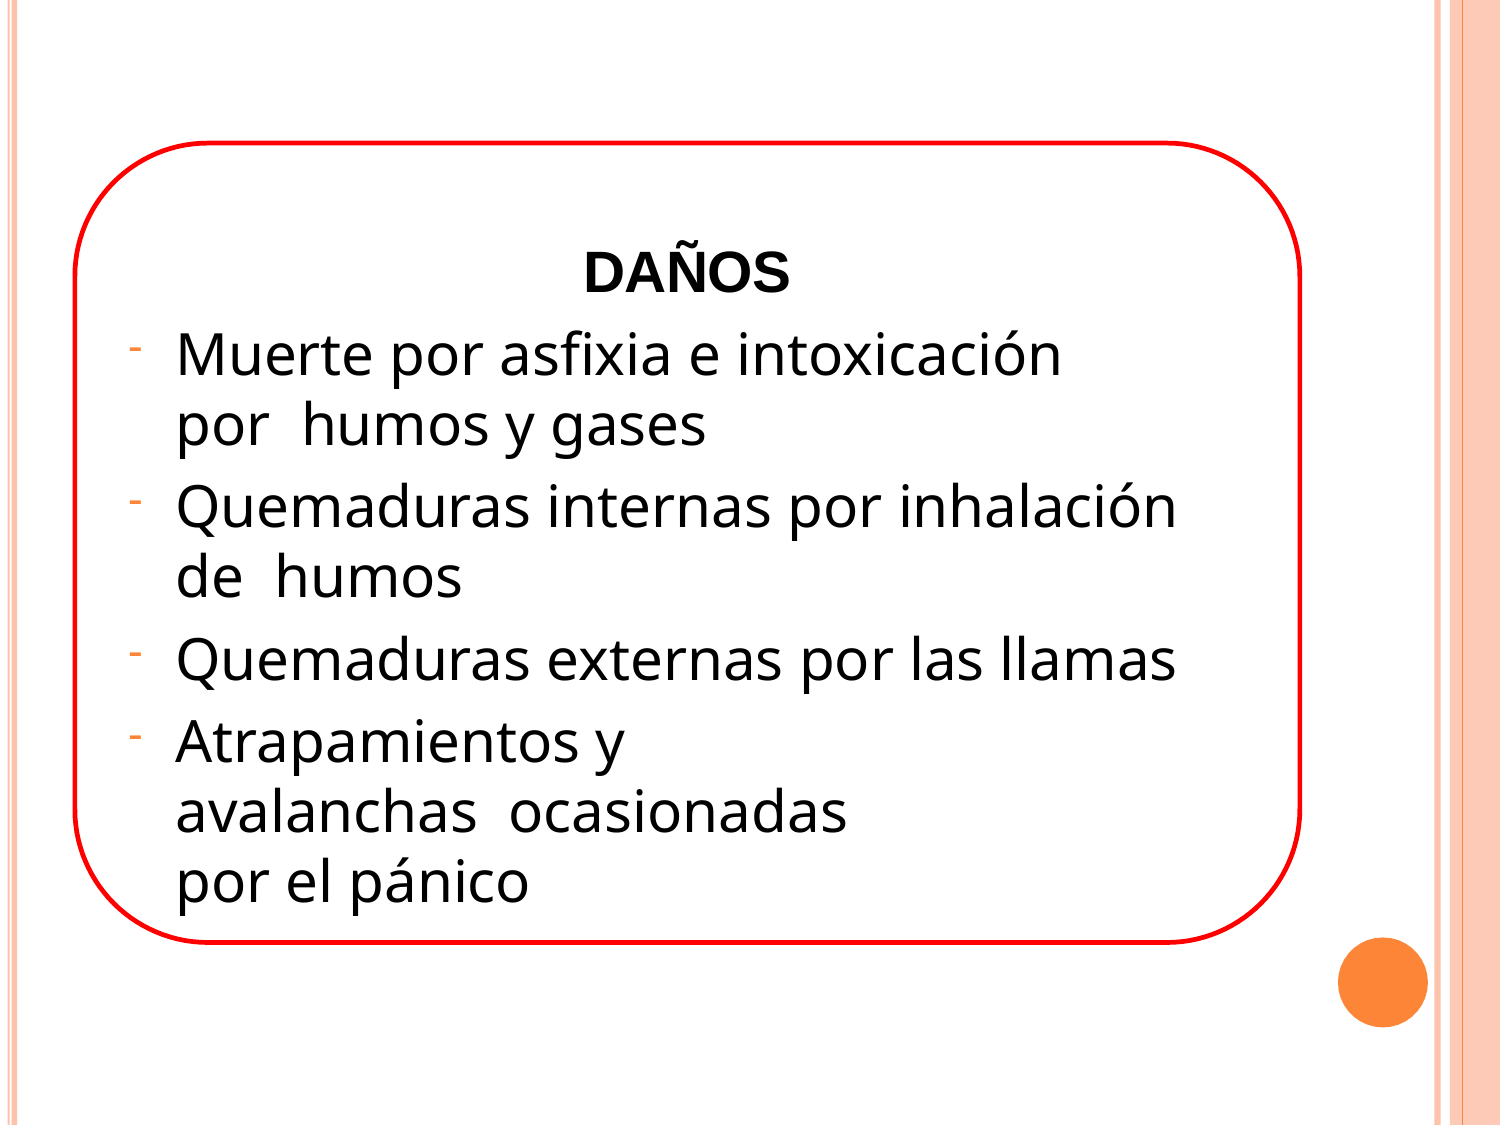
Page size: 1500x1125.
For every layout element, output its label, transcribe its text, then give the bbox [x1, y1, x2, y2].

text_box [1337, 937, 1428, 1028]
text_box DAÑOS Muerte por asfixia e intoxicación por humos y gases Quemaduras internas por inhalación de humos Quemaduras externas por las llamas Atrapamientos y avalanchas ocasionadas por el pánico [126, 219, 1201, 915]
text_box [11, 0, 18, 1125]
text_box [1449, 0, 1500, 1125]
text_box [74, 143, 1300, 943]
